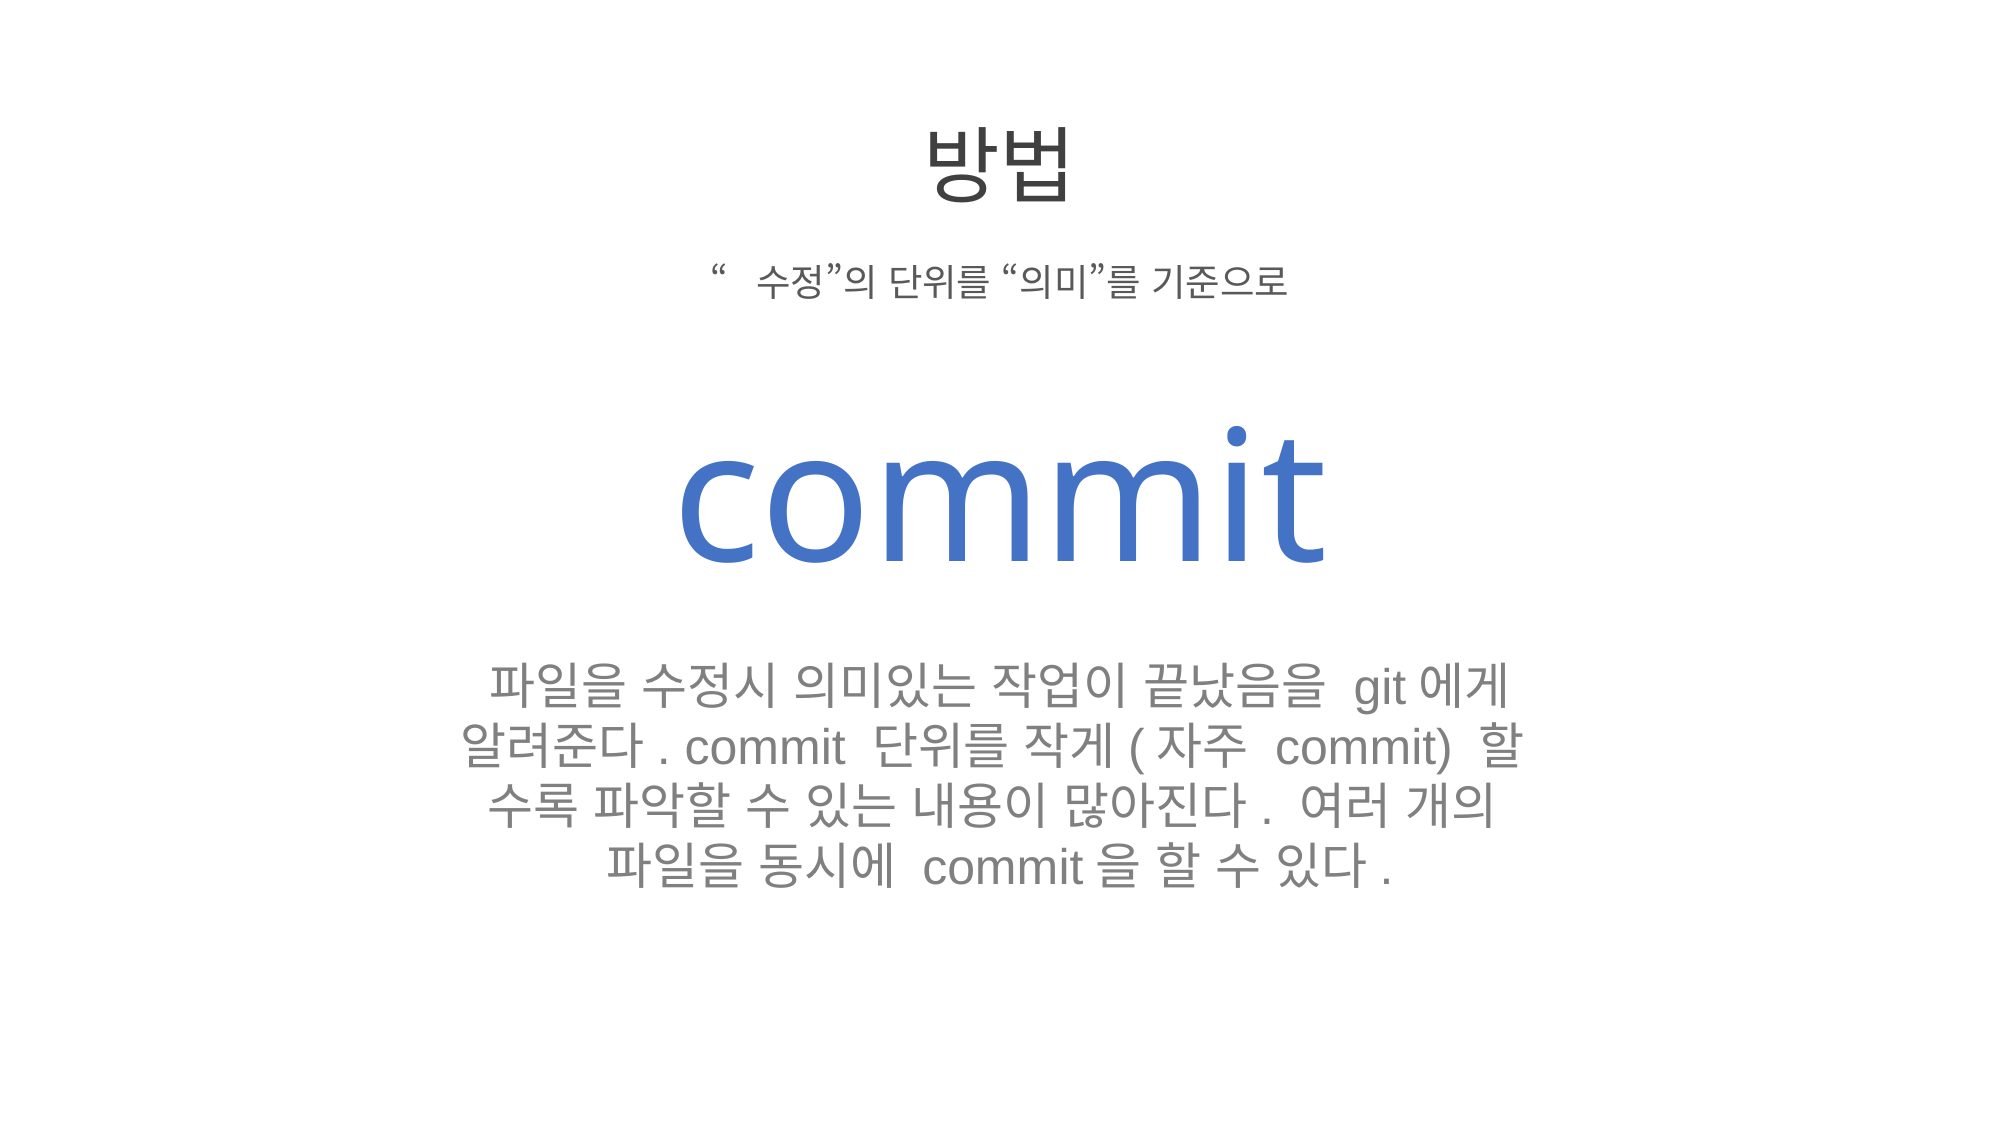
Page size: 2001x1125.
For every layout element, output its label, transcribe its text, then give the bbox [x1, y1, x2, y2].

text_box commit [657, 371, 1343, 606]
text_box 파일을 수정시 의미있는 작업이 끝났음을 git에게 알려준다. commit 단위를 작게(자주 commit) 할 수록 파악할 수 있는 내용이 많아진다. 여러 개의 파일을 동시에 commit을 할 수 있다. [446, 647, 1554, 903]
text_box 방법 [908, 105, 1092, 221]
text_box “수정”의 단위를 “의미”를 기준으로 [695, 251, 1305, 312]
